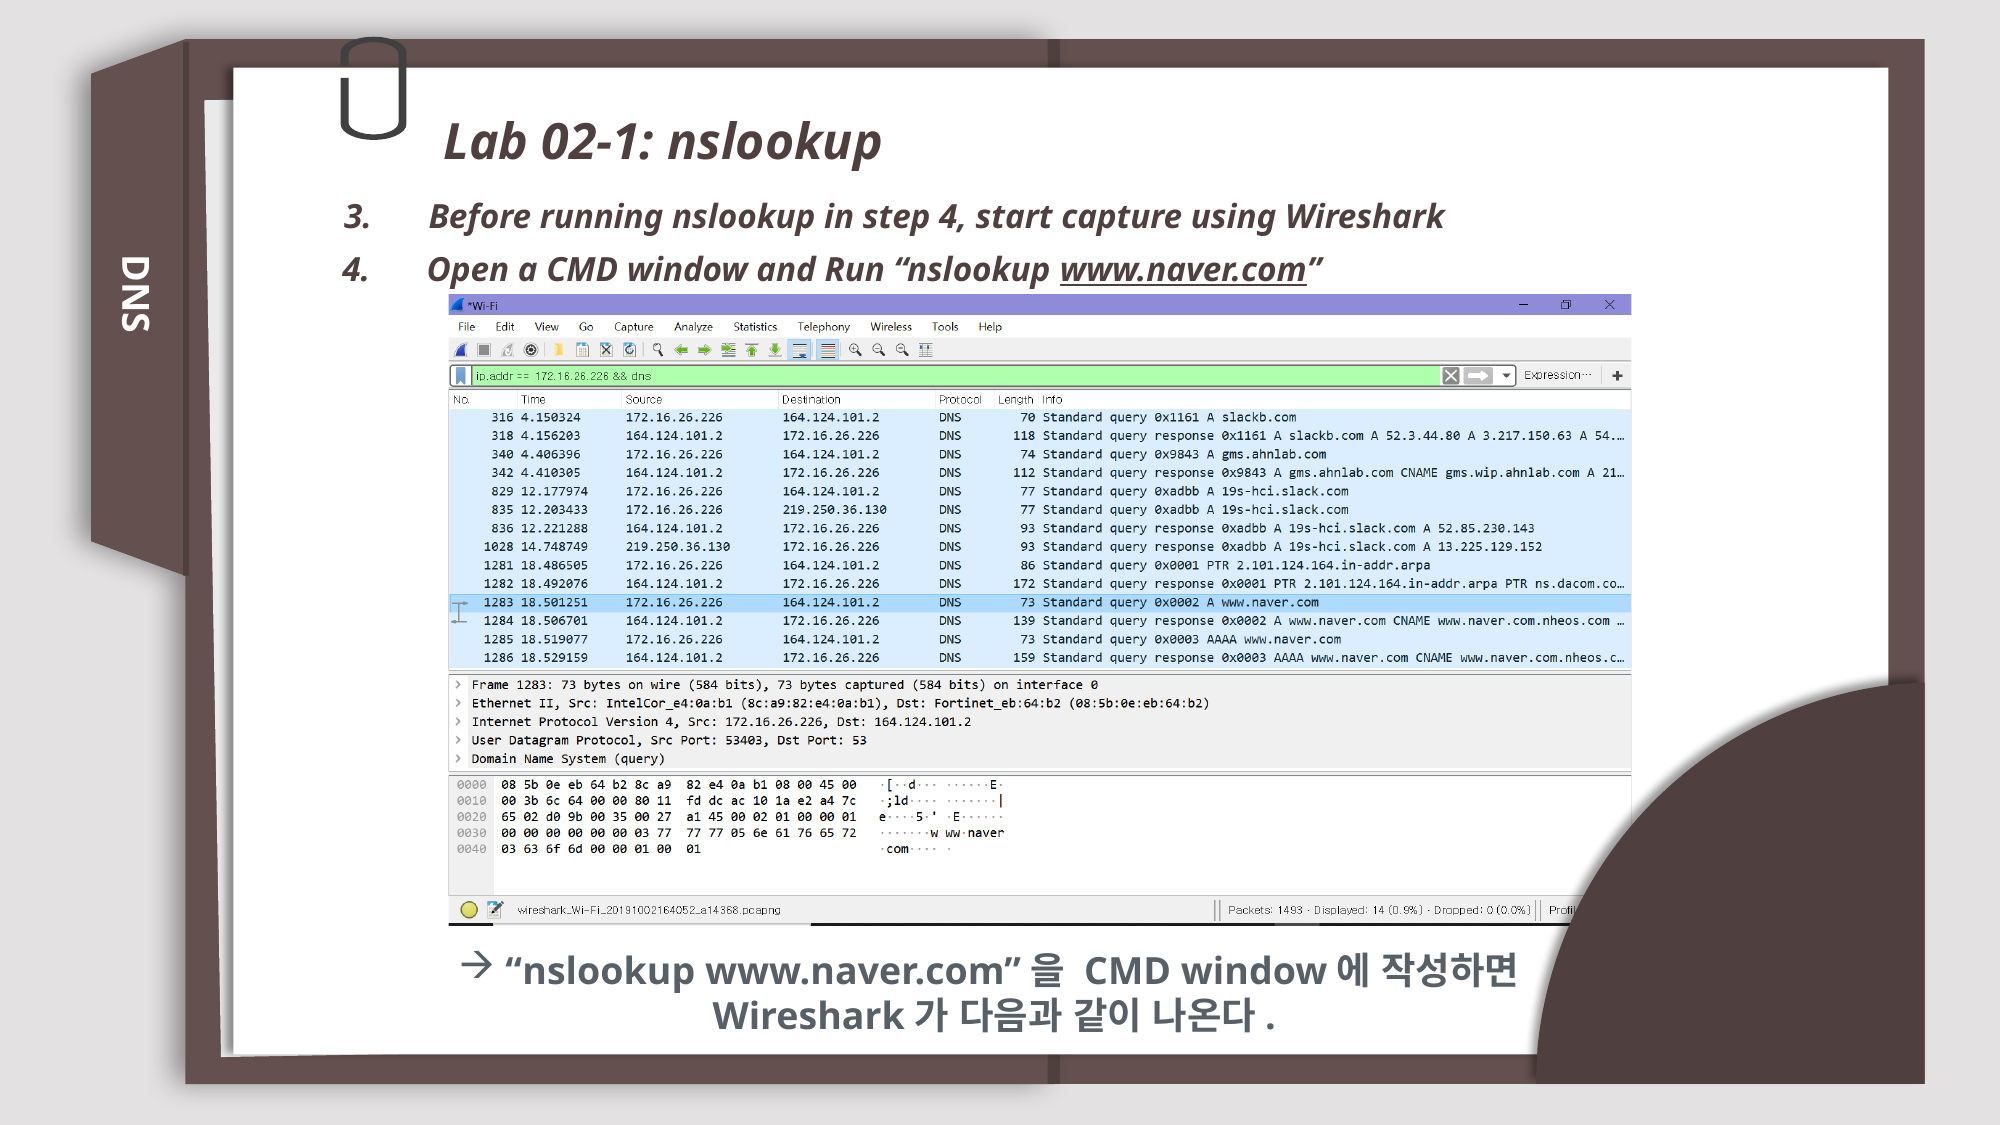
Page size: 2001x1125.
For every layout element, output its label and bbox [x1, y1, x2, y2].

text_box [212, 36, 1889, 1055]
picture [448, 294, 1632, 926]
text_box [91, 39, 1925, 1084]
